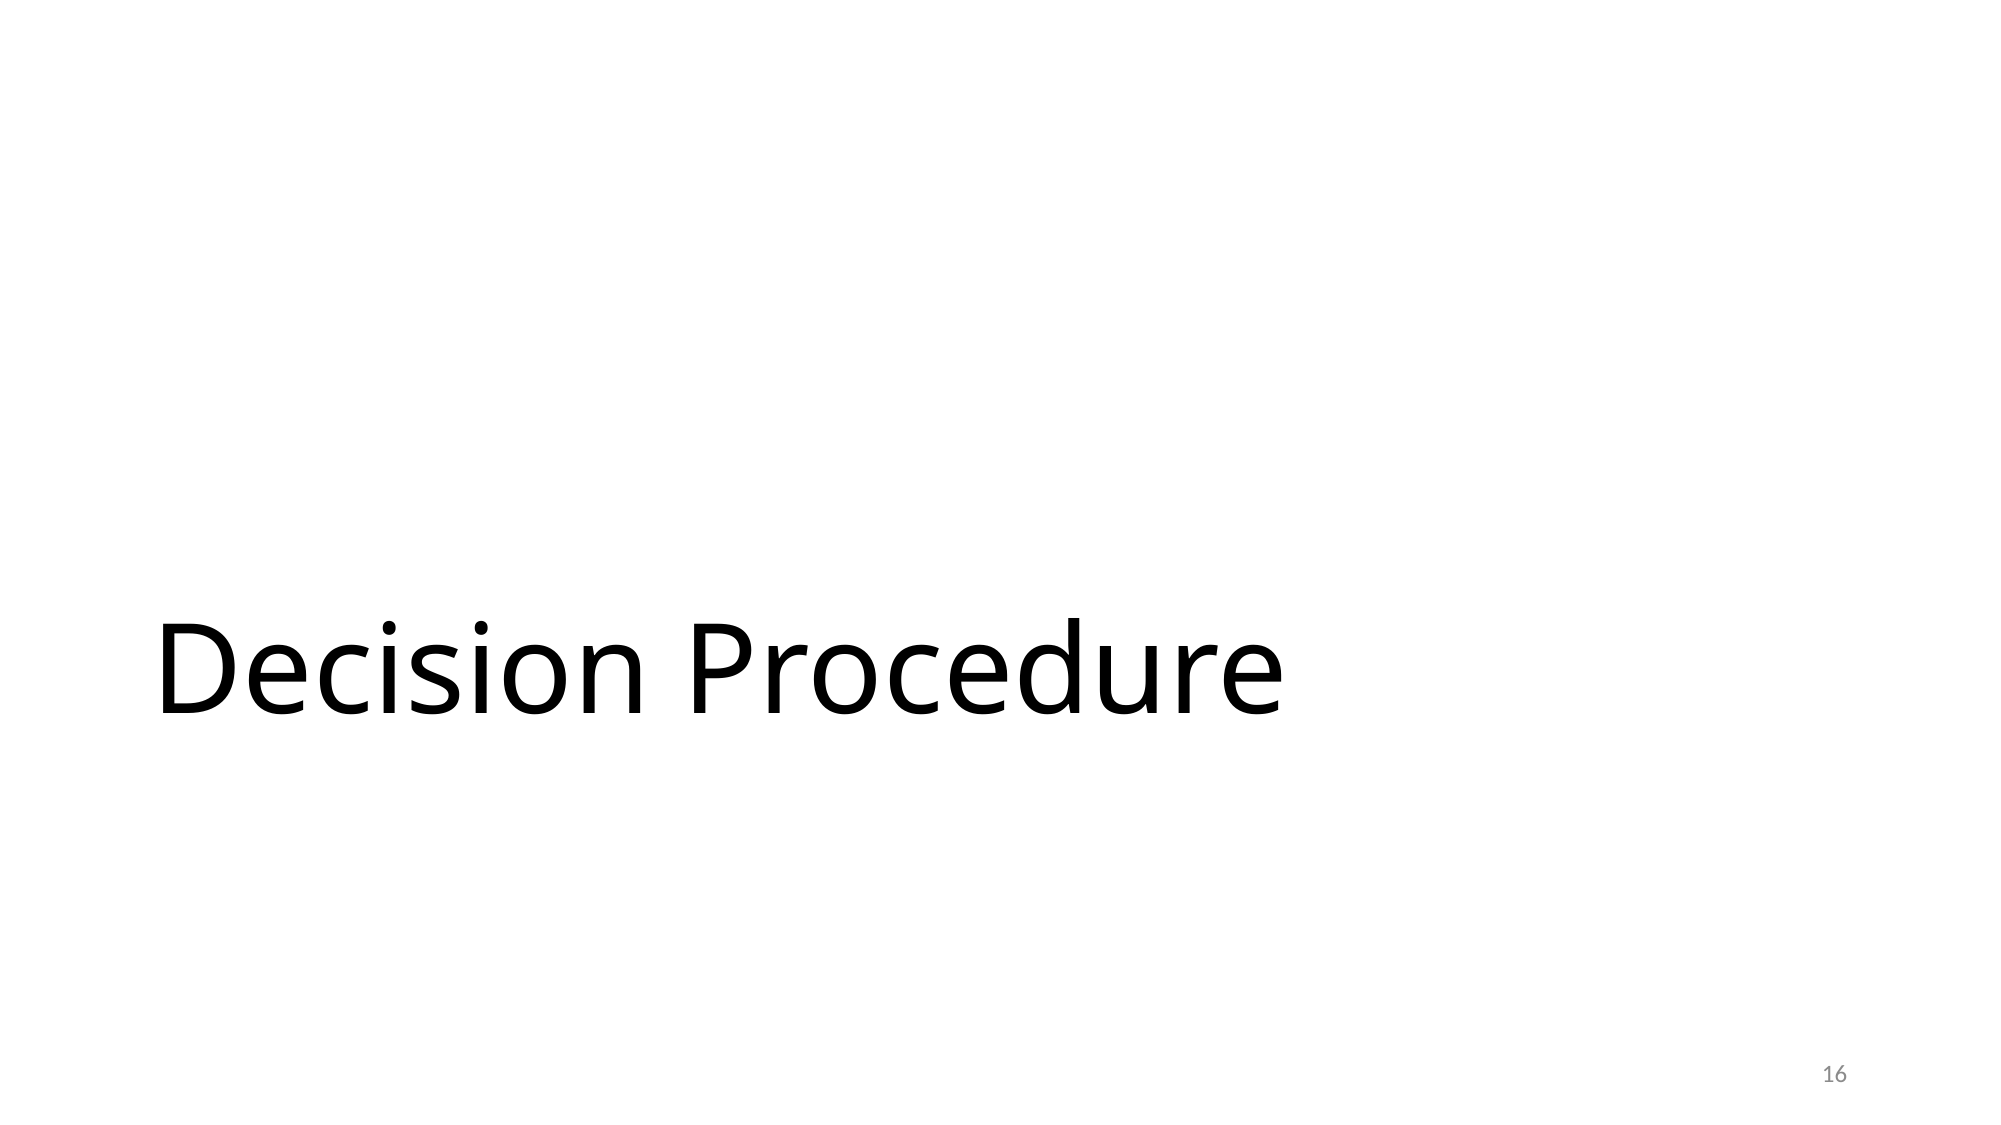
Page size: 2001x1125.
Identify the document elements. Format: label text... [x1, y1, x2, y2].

title Decision Procedure [136, 280, 1862, 749]
slide_number 16 [1412, 1042, 1863, 1103]
